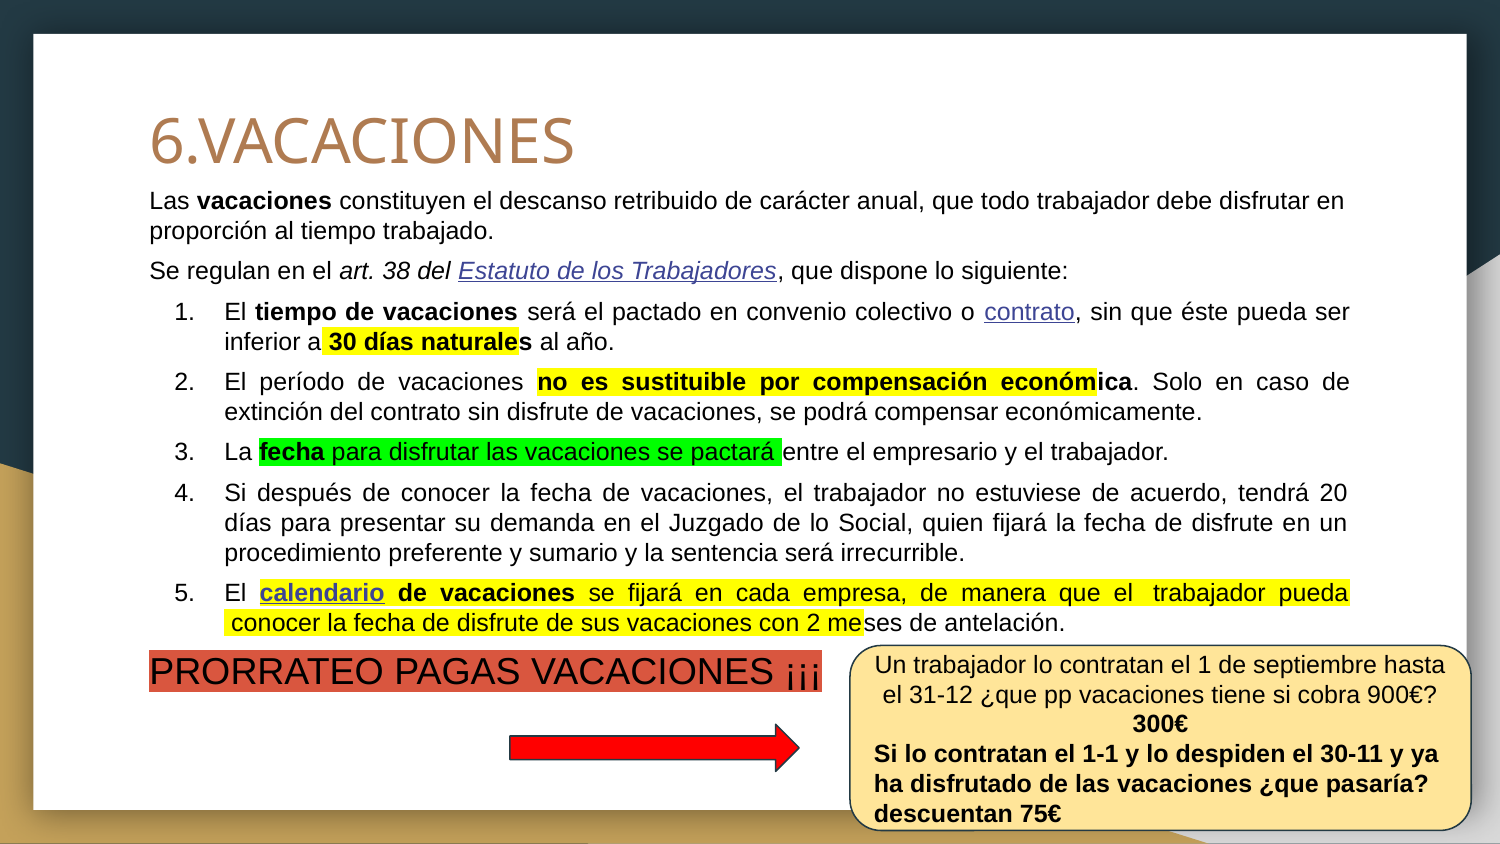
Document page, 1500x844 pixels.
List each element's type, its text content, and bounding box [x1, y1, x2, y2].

text_box Un trabajador lo contratan el 1 de septiembre hasta el 31-12 ¿que pp vacaciones tiene si cobra 900€? 300€ Si lo contratan el 1-1 y lo despiden el 30-11 y ya ha disfrutado de las vacaciones ¿que pasaría? descuentan 75€ [849, 645, 1472, 831]
text_box [509, 724, 800, 772]
list Las vacaciones constituyen el descanso retribuido de carácter anual, que todo trabajador debe disfrutar en proporción al tiempo trabajado. Se regulan en el art. 38 del Estatuto de los Trabajadores, que dispone lo siguiente: El tiempo de vacaciones será el pactado en convenio colectivo o contrato, sin que éste pueda ser inferior a 30 días naturales al año. El período de vacaciones no es sustituible por compensación económica. Solo en caso de extinción del contrato sin disfrute de vacaciones, se podrá compensar económicamente. La fecha para disfrutar las vacaciones se pactará entre el empresario y el trabajador. Si después de conocer la fecha de vacaciones, el trabajador no estuviese de acuerdo, tendrá 20 días para presentar su demanda en el Juzgado de lo Social, quien fijará la fecha de disfrute en un procedimiento preferente y sumario y la sentencia será irrecurrible. El calendario de vacaciones se fijará en cada empresa, de manera que el trabajador pueda conocer la fecha de disfrute de sus vacaciones con 2 meses de antelación. PRORRATEO PAGAS VACACIONES ¡¡¡ [134, 169, 1366, 729]
title 6.VACACIONES [134, 86, 1366, 169]
